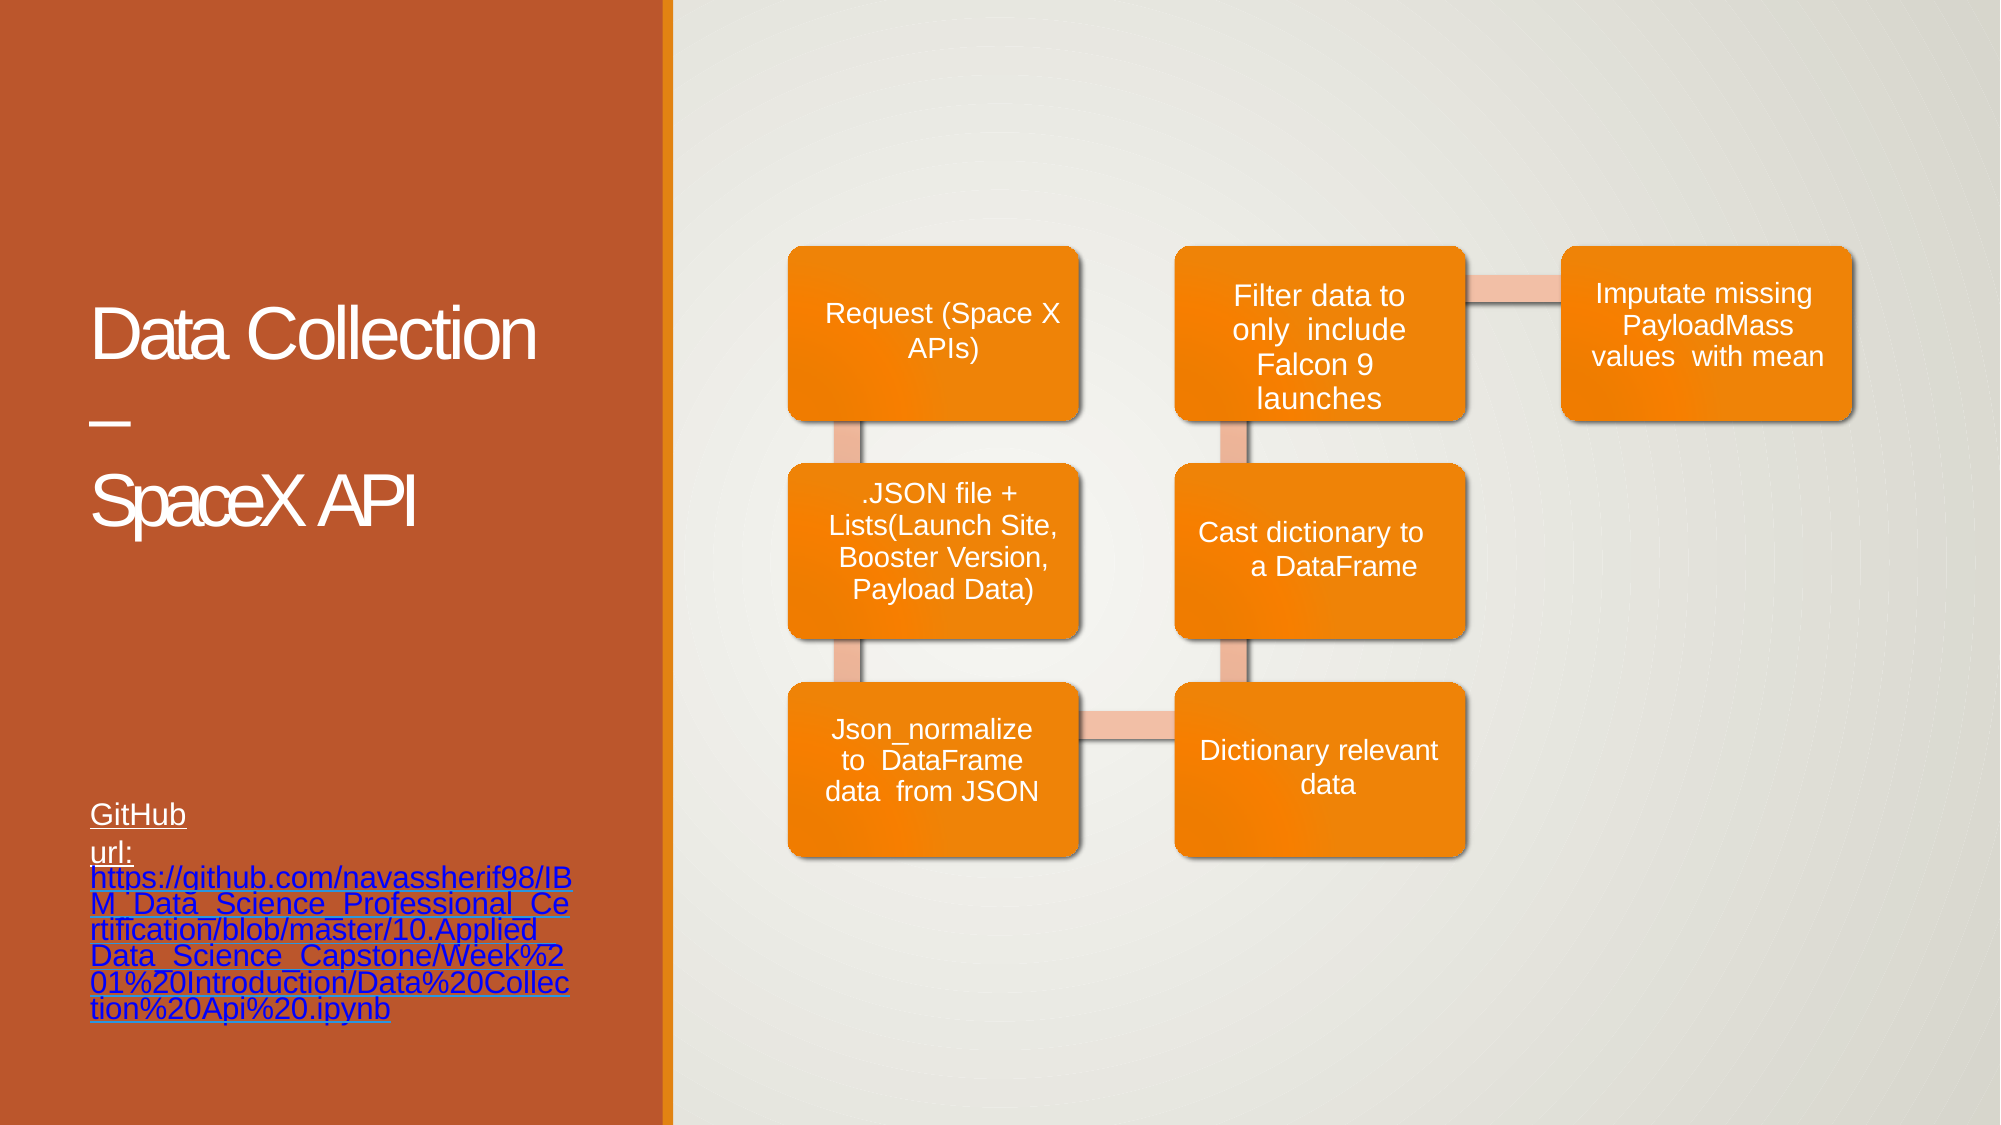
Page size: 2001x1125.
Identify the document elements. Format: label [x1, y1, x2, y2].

text_box [0, 0, 674, 1125]
text_box [784, 242, 1089, 460]
text_box [784, 460, 1089, 678]
text_box [1170, 439, 1479, 649]
text_box [1170, 655, 1477, 867]
text_box [784, 678, 1165, 867]
text_box [1557, 242, 1869, 431]
text_box [1170, 242, 1555, 431]
